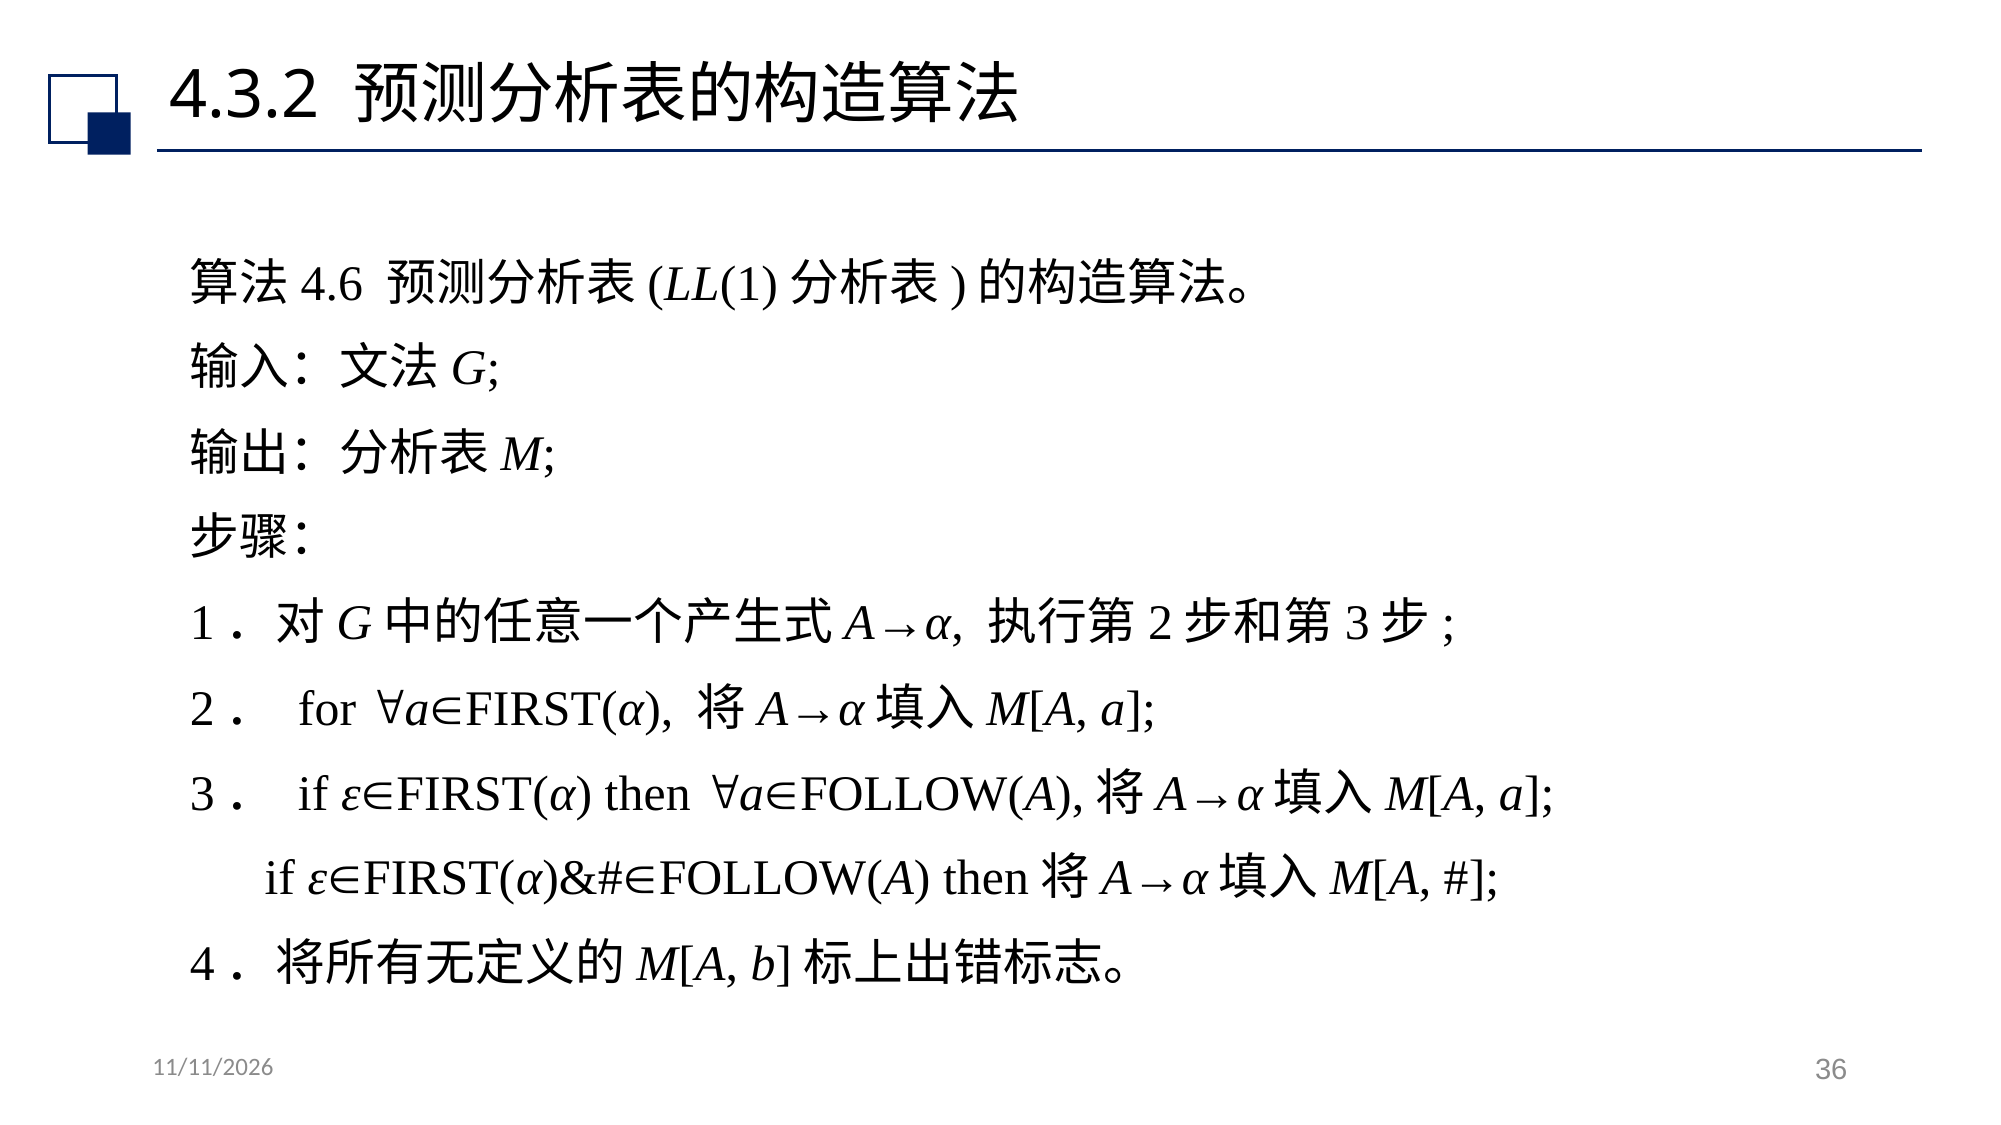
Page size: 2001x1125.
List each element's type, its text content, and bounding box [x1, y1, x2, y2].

list 算法4.6 预测分析表(LL(1)分析表)的构造算法。 输入：文法G; 输出：分析表M; 步骤： 1．对G中的任意一个产生式A→α, 执行第2步和第3步; 2． for aFIRST(α), 将A→α填入M[A, a]; 3． if εFIRST(α) then aFOLLOW(A),将A→α填入M[A, a]; if εFIRST(α)&#FOLLOW(A) then将A→α填入M[A, #]; 4．将所有无定义的M[A, b]标上出错标志。 [174, 236, 1780, 1005]
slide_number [137, 1042, 588, 1103]
title 4.3.2 预测分析表的构造算法 [154, 50, 1880, 143]
slide_number 36 [1412, 1042, 1863, 1103]
